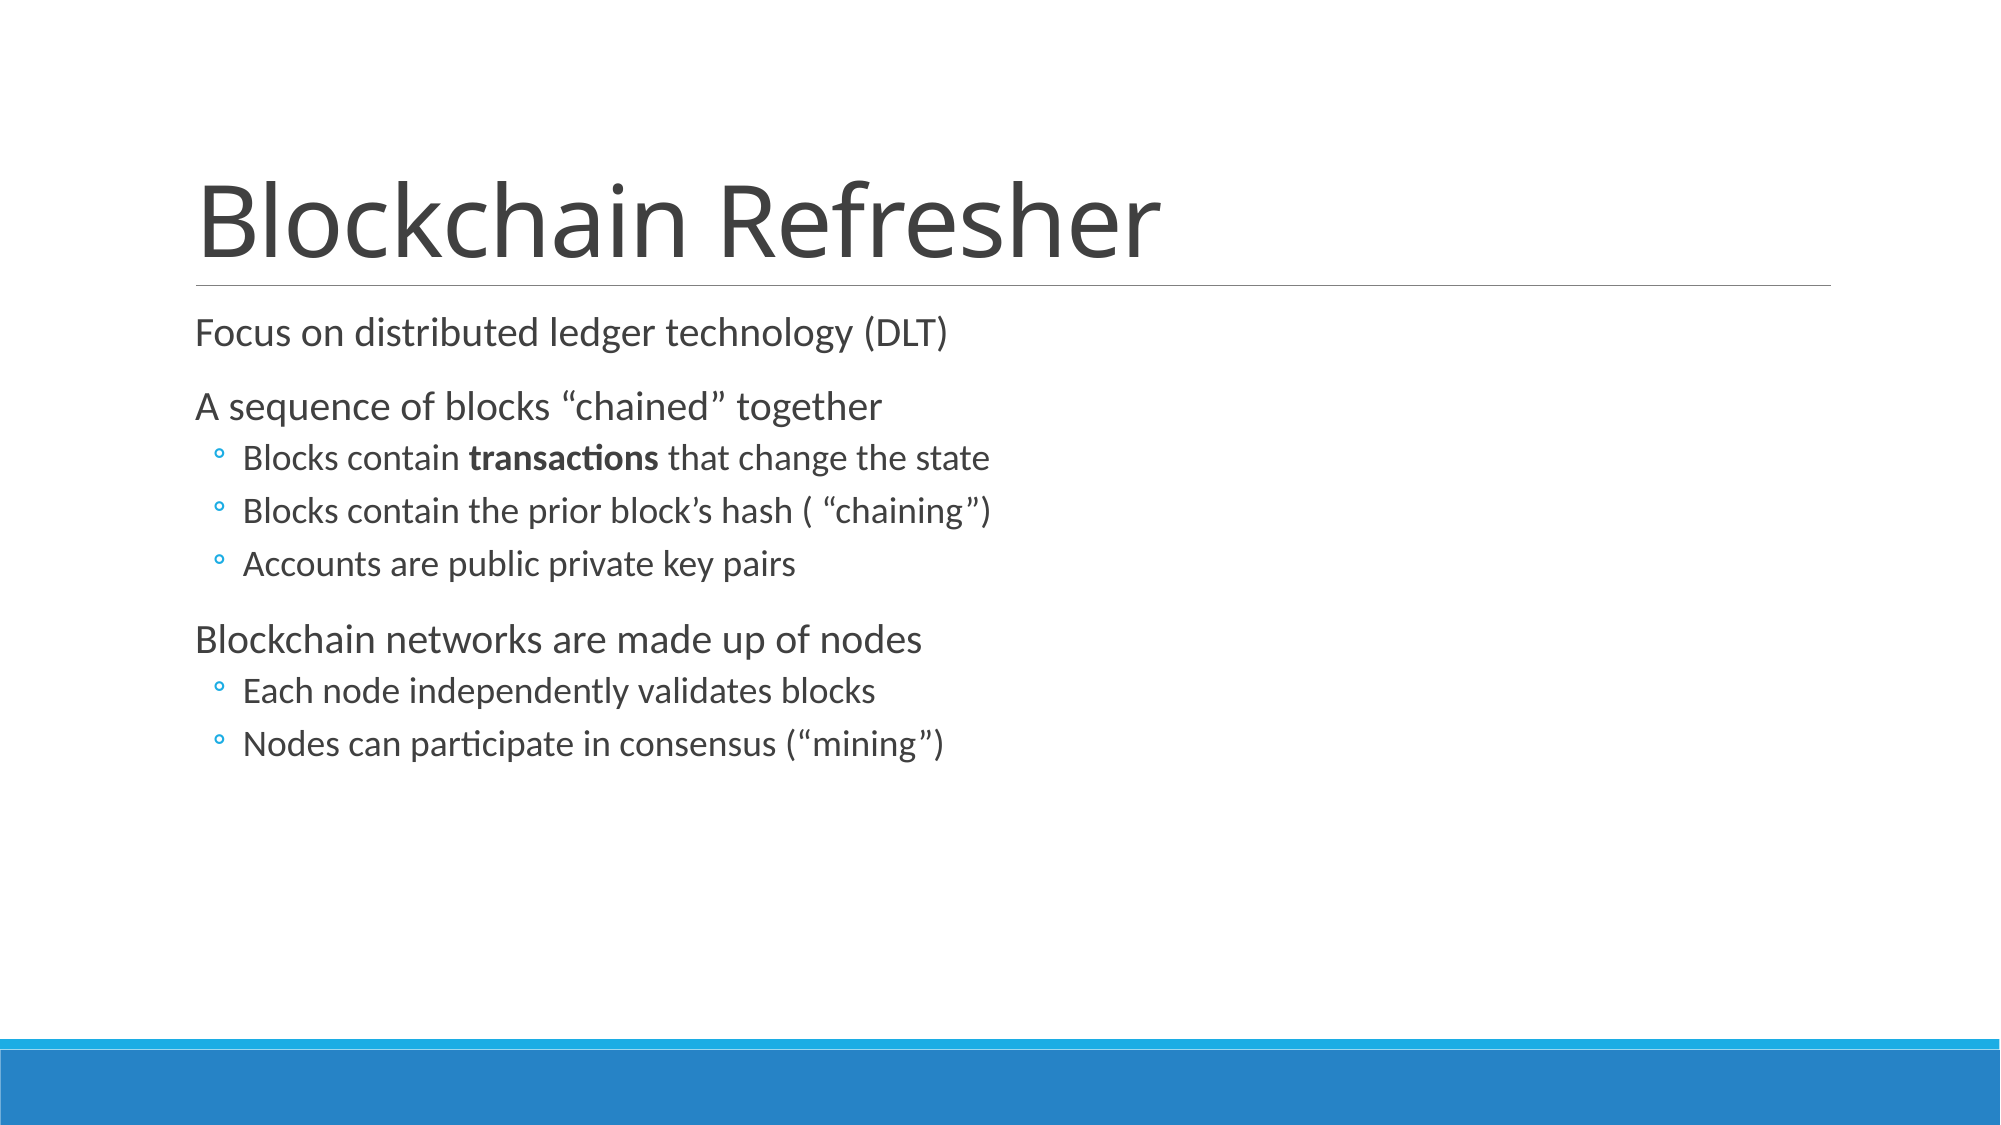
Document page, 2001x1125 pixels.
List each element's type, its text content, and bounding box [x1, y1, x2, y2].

title Blockchain Refresher [180, 47, 1830, 285]
list Focus on distributed ledger technology (DLT) A sequence of blocks “chained” together Blocks contain transactions that change the state Blocks contain the prior block’s hash ( “chaining”) Accounts are public private key pairs Blockchain networks are made up of nodes Each node independently validates blocks Nodes can participate in consensus (“mining”) [180, 302, 1830, 963]
